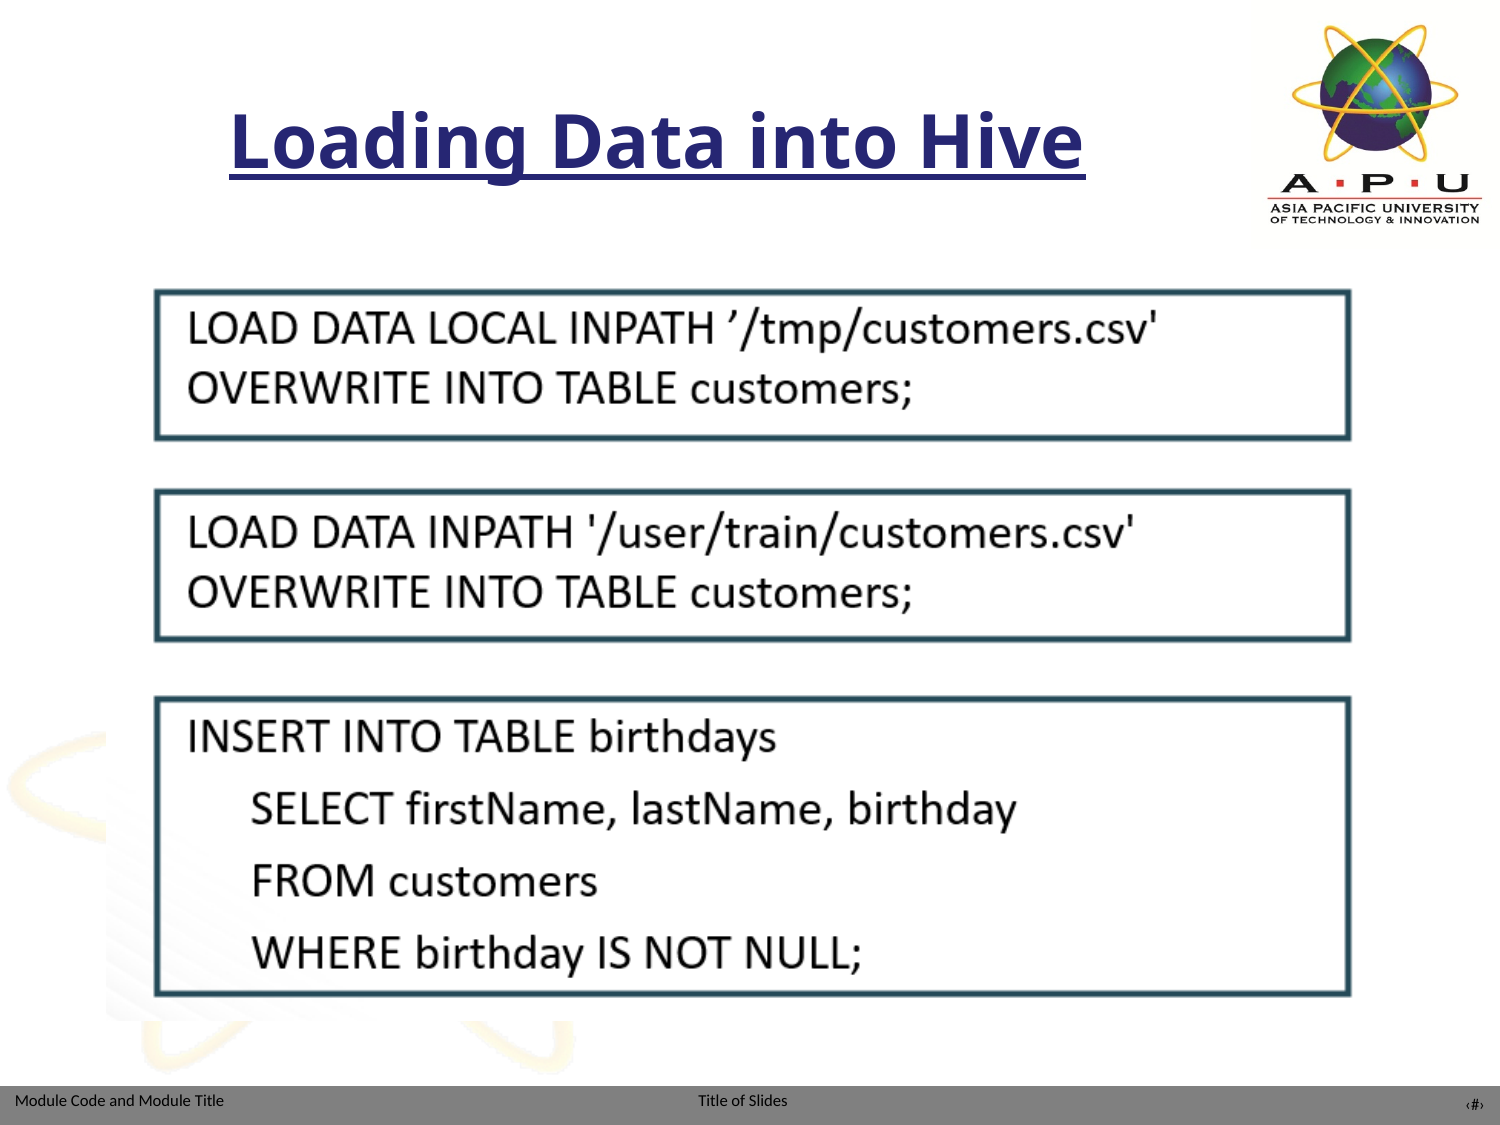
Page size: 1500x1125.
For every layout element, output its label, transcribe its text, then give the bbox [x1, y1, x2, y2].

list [106, 278, 1404, 1021]
title Loading Data into Hive [79, 45, 1235, 233]
picture [1251, 0, 1500, 249]
footer ‹#› [1024, 1086, 1500, 1125]
